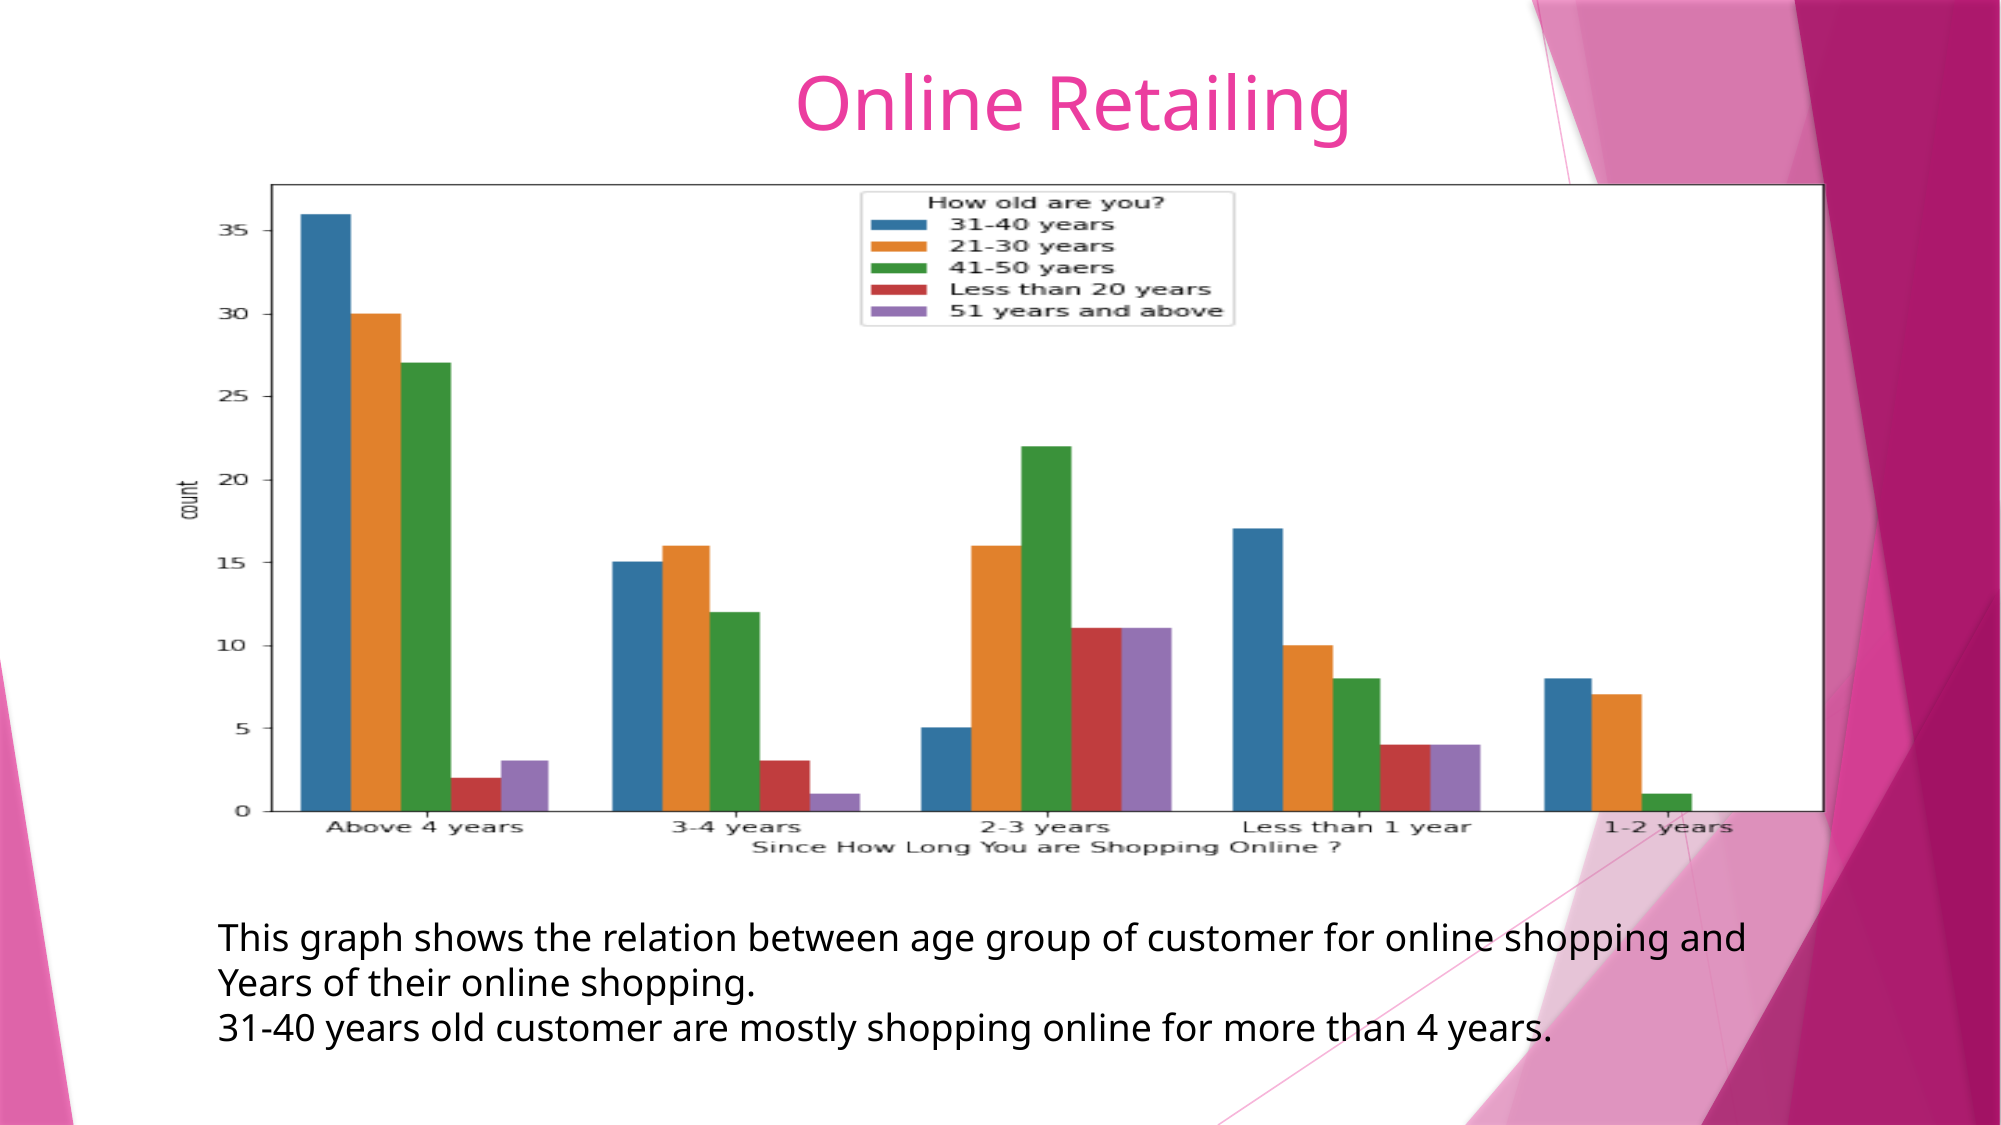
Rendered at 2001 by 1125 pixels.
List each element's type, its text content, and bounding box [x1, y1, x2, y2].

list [157, 174, 1843, 866]
text_box This graph shows the relation between age group of customer for online shopping and Years of their online shopping. 31-40 years old customer are mostly shopping online for more than 4 years. [203, 906, 1826, 1057]
title Online Retailing [260, 48, 1888, 156]
